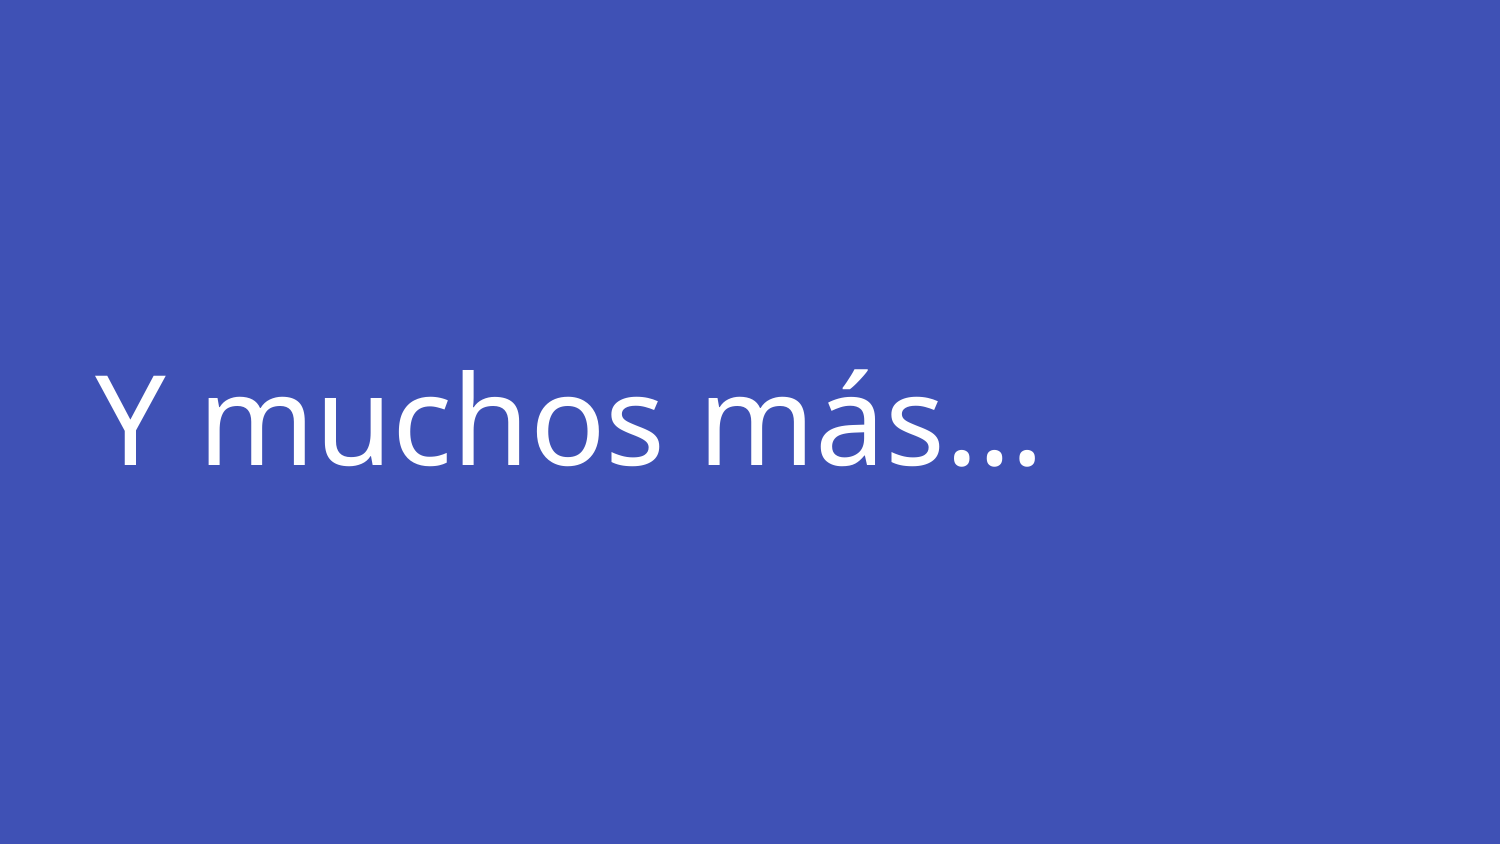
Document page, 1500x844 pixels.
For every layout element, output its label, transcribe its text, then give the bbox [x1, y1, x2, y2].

title Y muchos más… [80, 80, 1102, 752]
